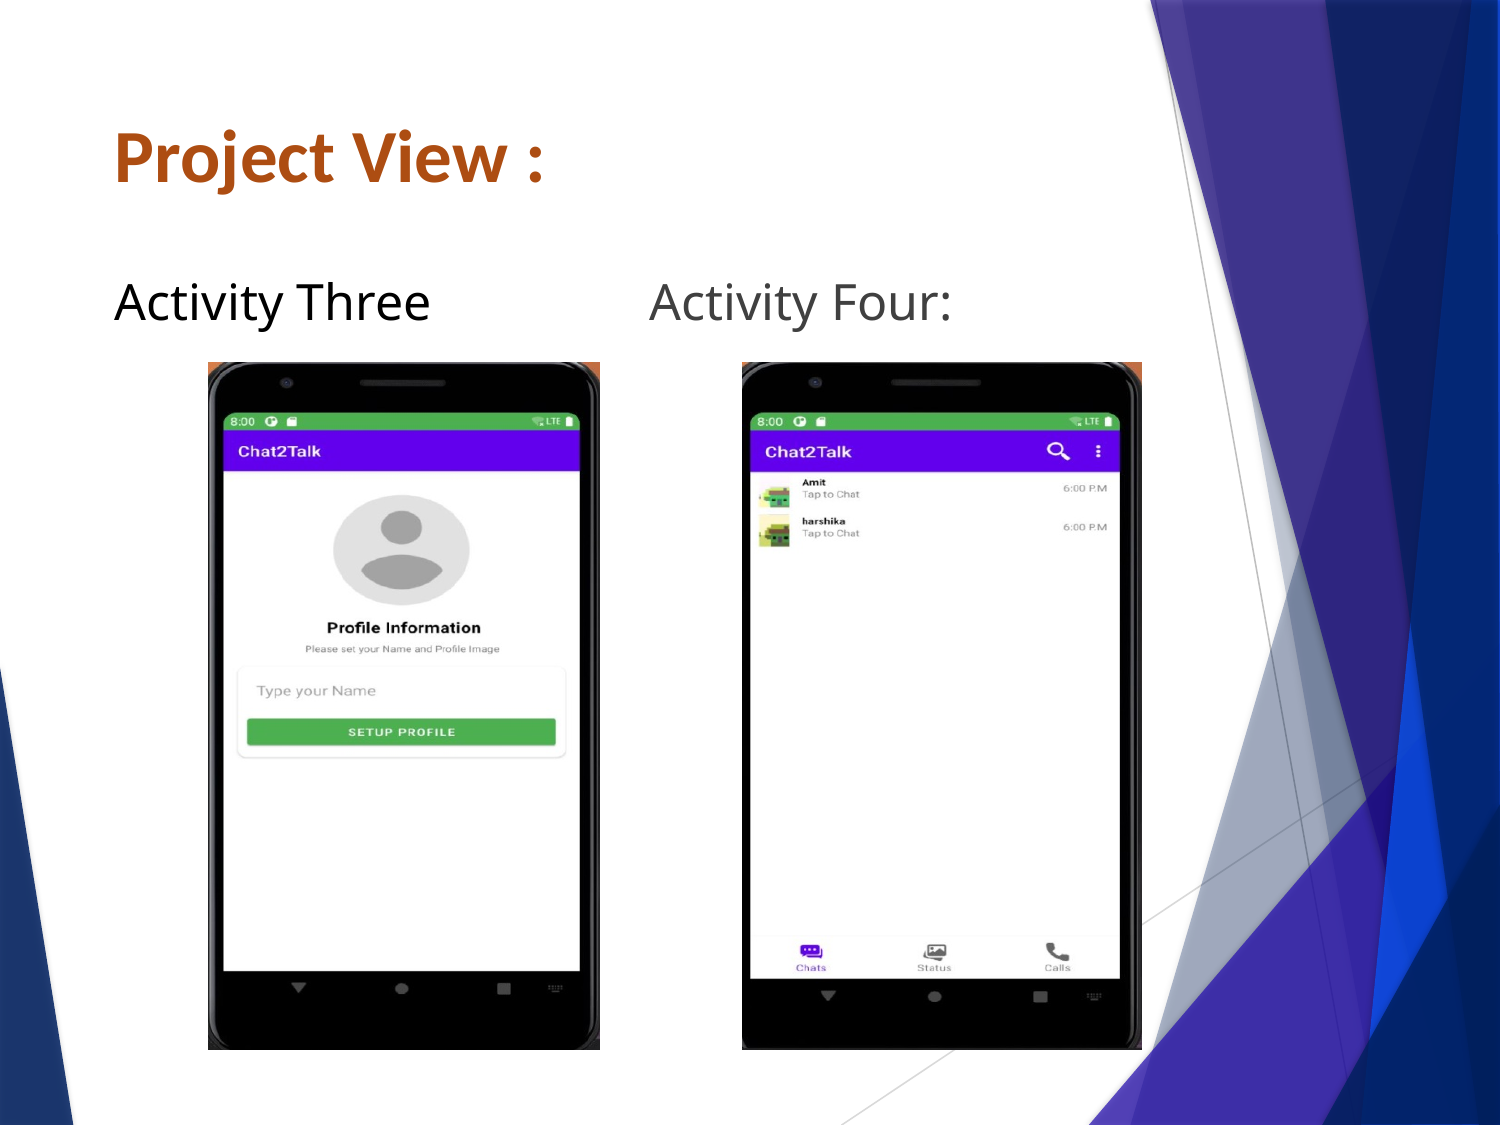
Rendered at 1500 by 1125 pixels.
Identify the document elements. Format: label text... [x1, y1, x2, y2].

list Activity Four: [634, 224, 1142, 338]
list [742, 361, 1142, 1051]
list Activity Three [99, 237, 607, 338]
title Project View : [99, 99, 1142, 317]
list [207, 361, 601, 1051]
